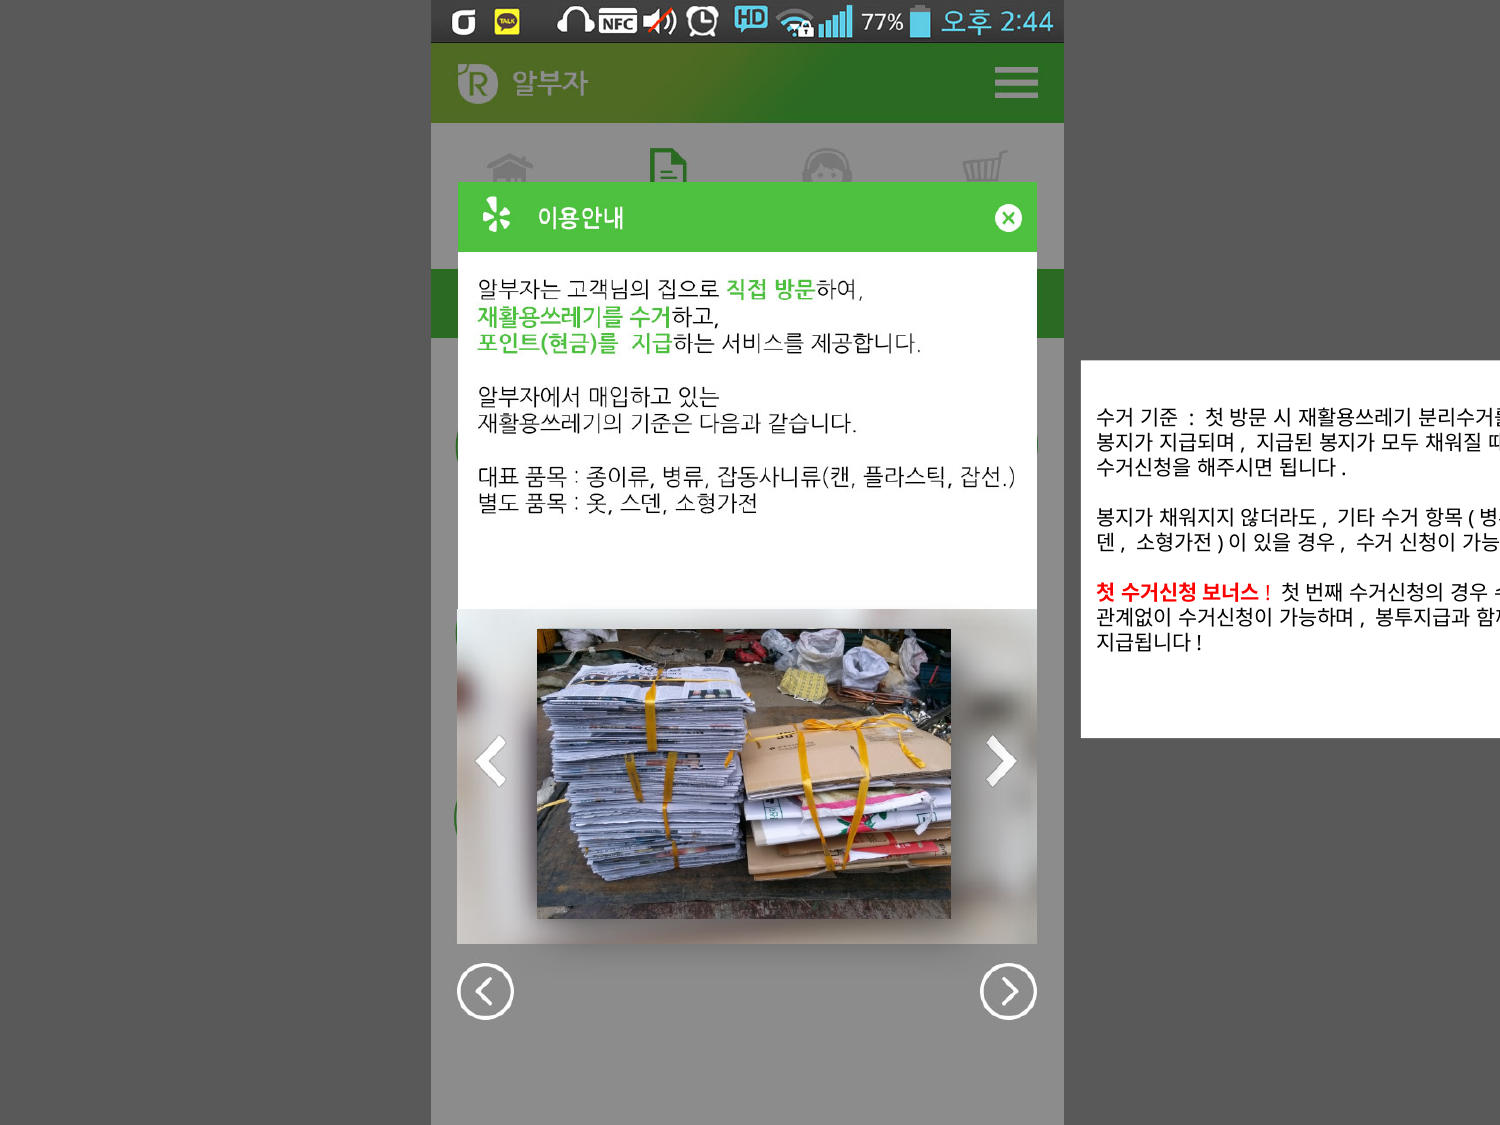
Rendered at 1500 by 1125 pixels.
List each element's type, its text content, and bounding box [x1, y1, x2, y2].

text_box [1079, 358, 1500, 740]
text_box 수거 기준 : 첫 방문 시 재활용쓰레기 분리수거를 위한 2개의 봉지가 지급되며, 지급된 봉지가 모두 채워질 때마다 수거신청을 해주시면 됩니다. 봉지가 채워지지 않더라도, 기타 수거 항목(병류, 옷, 스덴, 소형가전)이 있을 경우, 수거 신청이 가능합니다. 첫 수거신청 보너스! 첫 번째 수거신청의 경우 수량에 관계없이 수거신청이 가능하며, 봉투지급과 함께 1,000p가 지급됩니다! [1081, 397, 1500, 662]
picture [430, 0, 1065, 1125]
